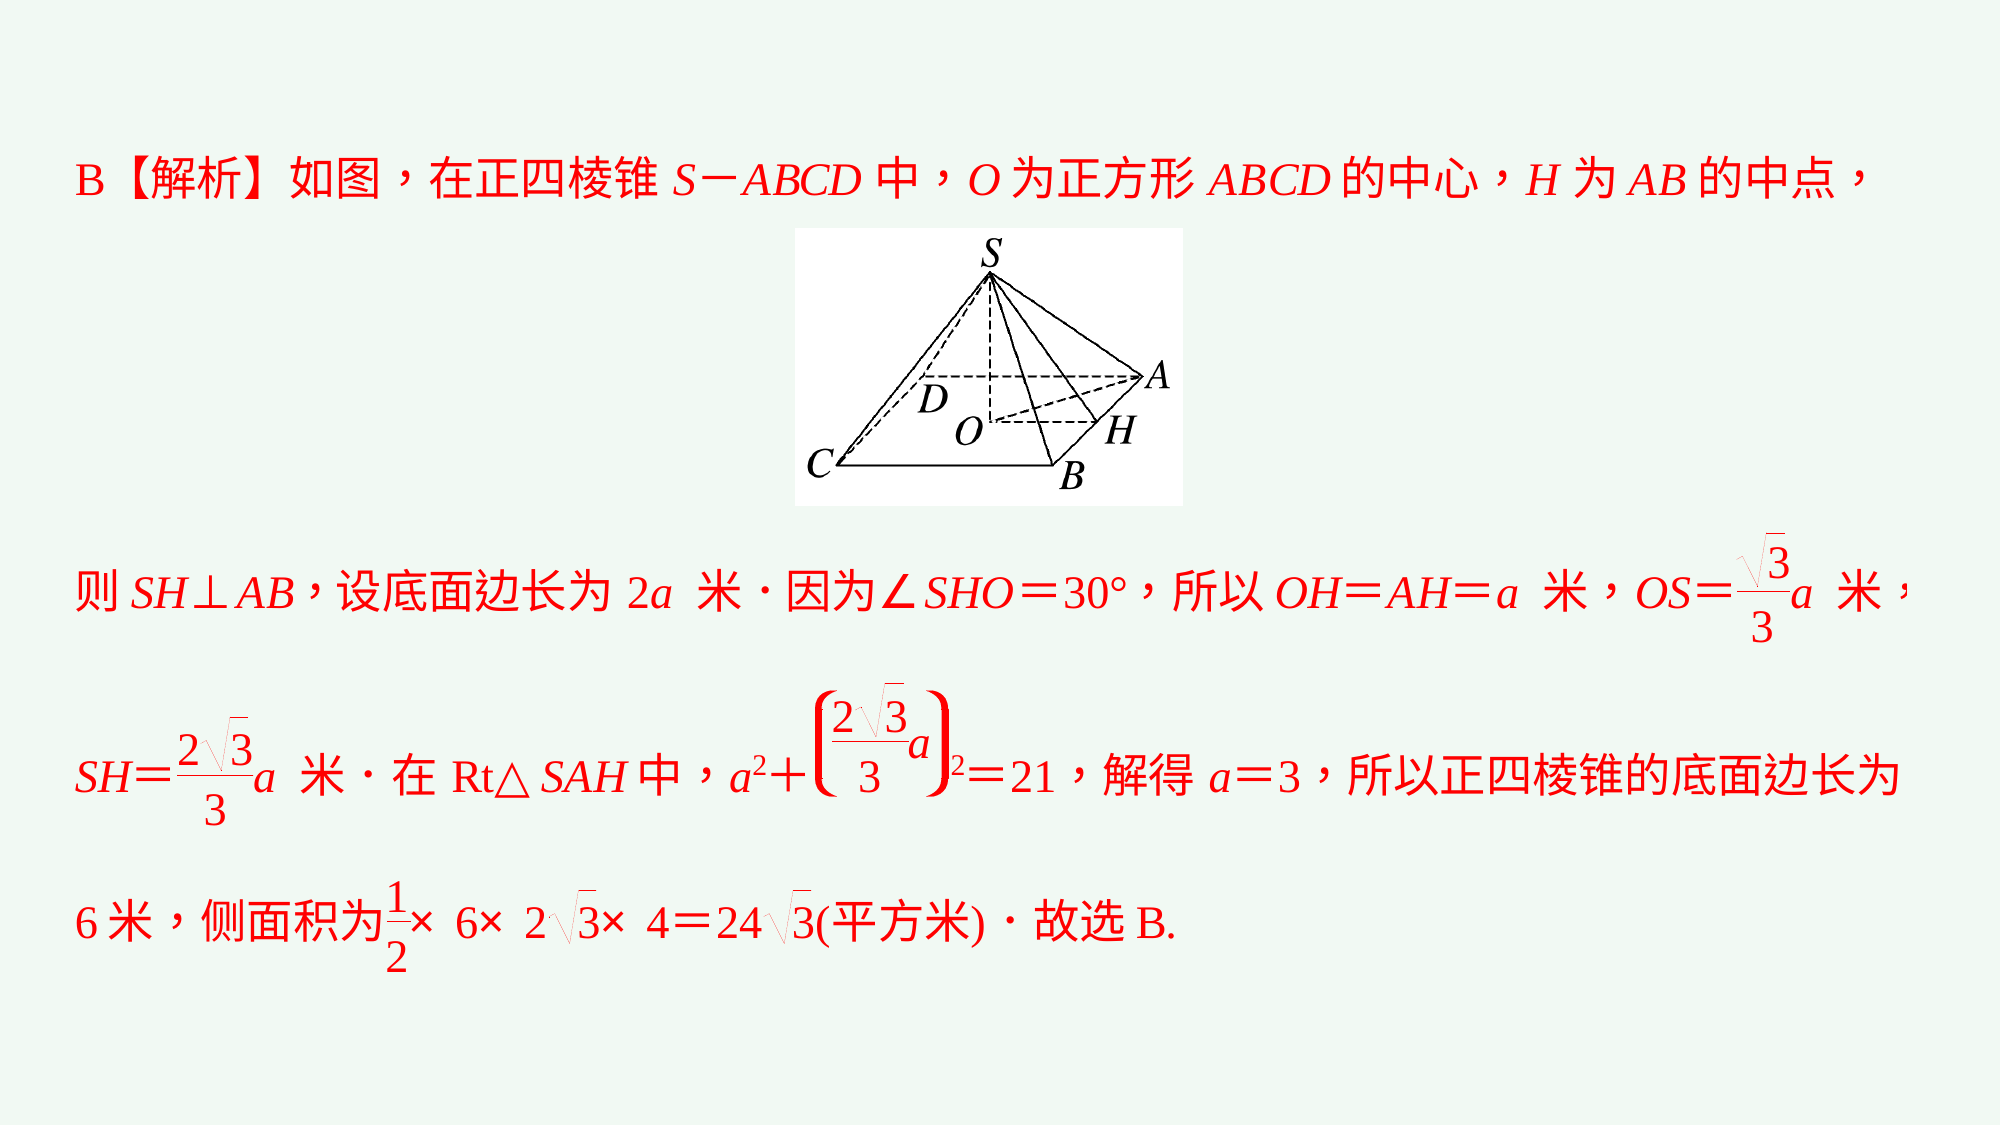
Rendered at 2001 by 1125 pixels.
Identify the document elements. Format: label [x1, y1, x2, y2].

text_box [74, 125, 1907, 1015]
